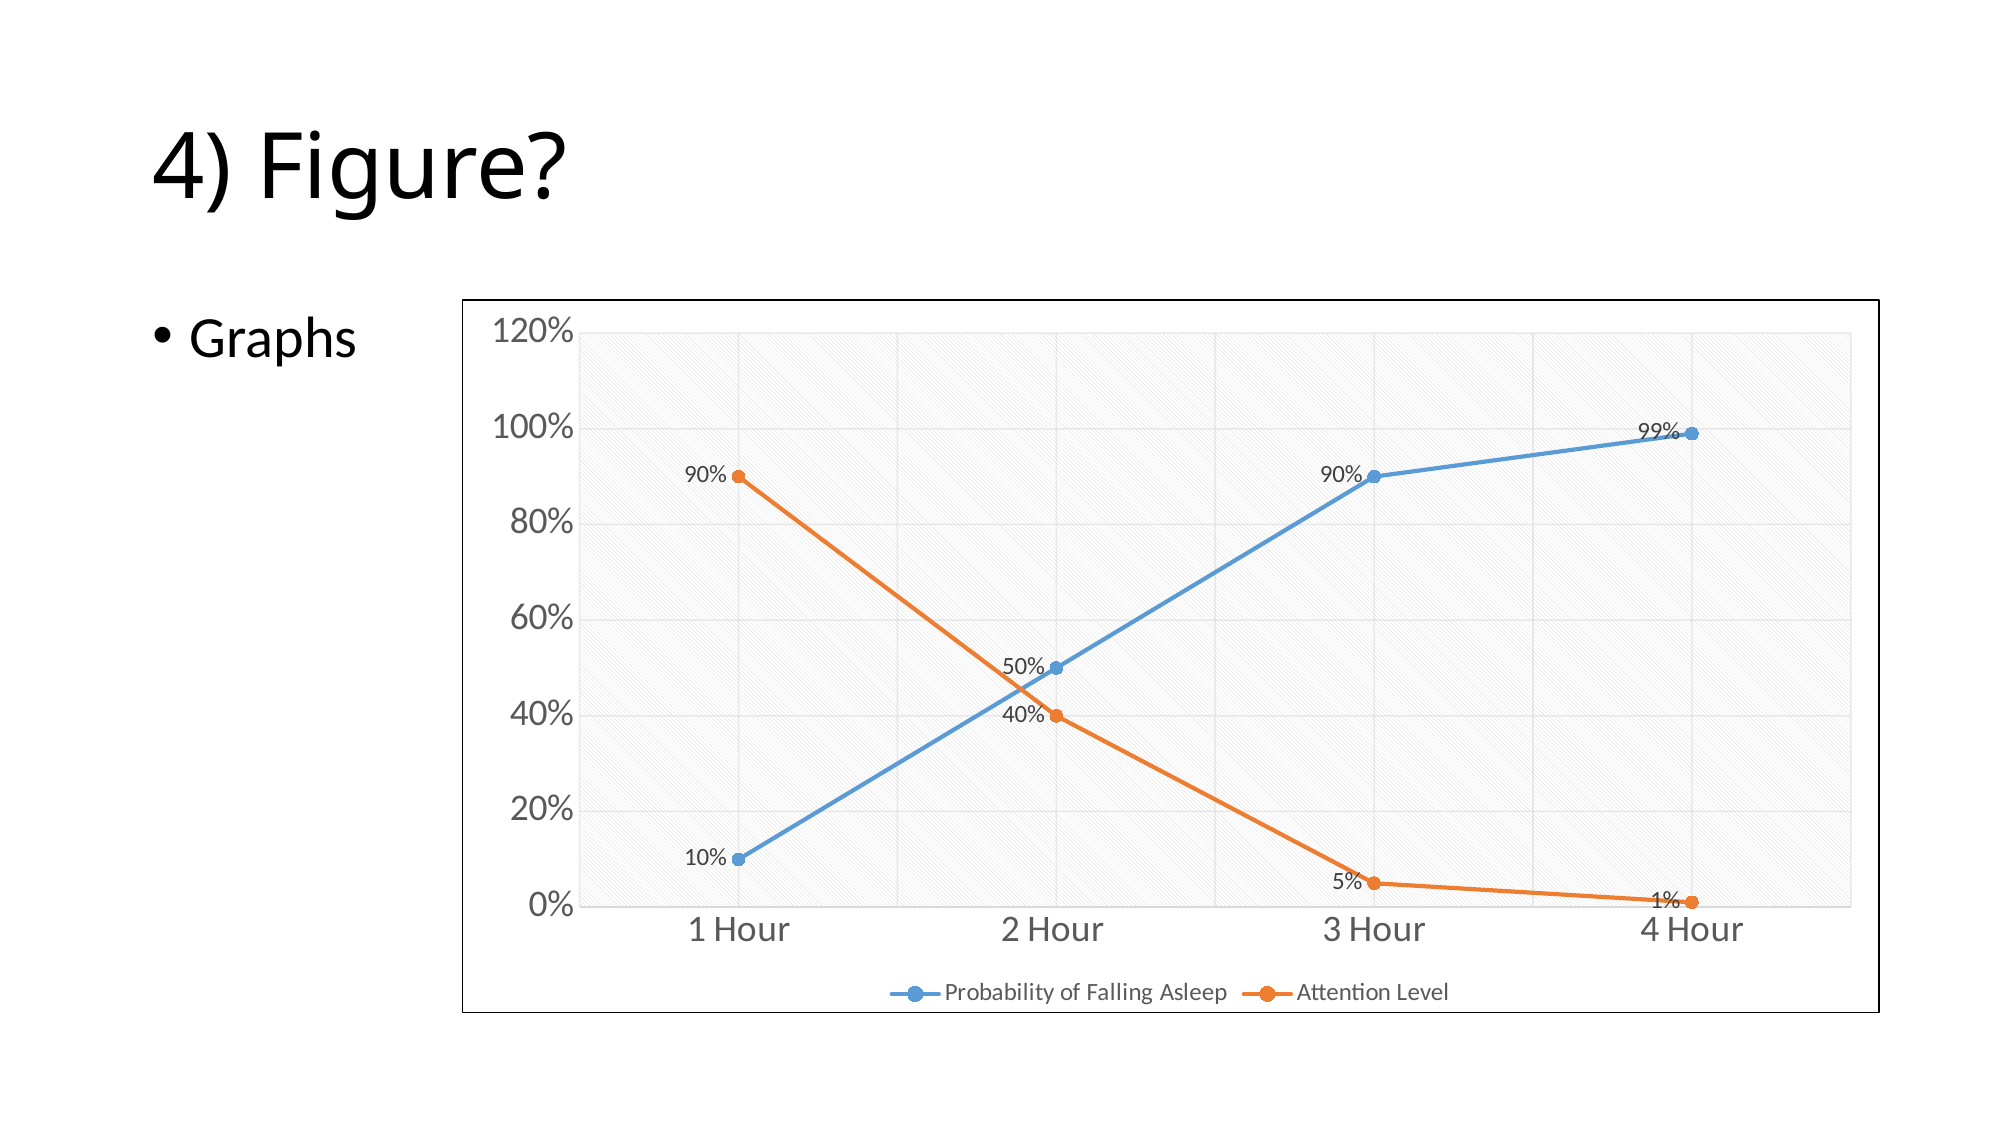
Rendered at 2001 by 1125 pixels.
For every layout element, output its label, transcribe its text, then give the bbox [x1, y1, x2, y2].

chart [461, 299, 1880, 1014]
title 4) Figure? [137, 59, 1863, 278]
list Graphs [137, 299, 461, 1014]
